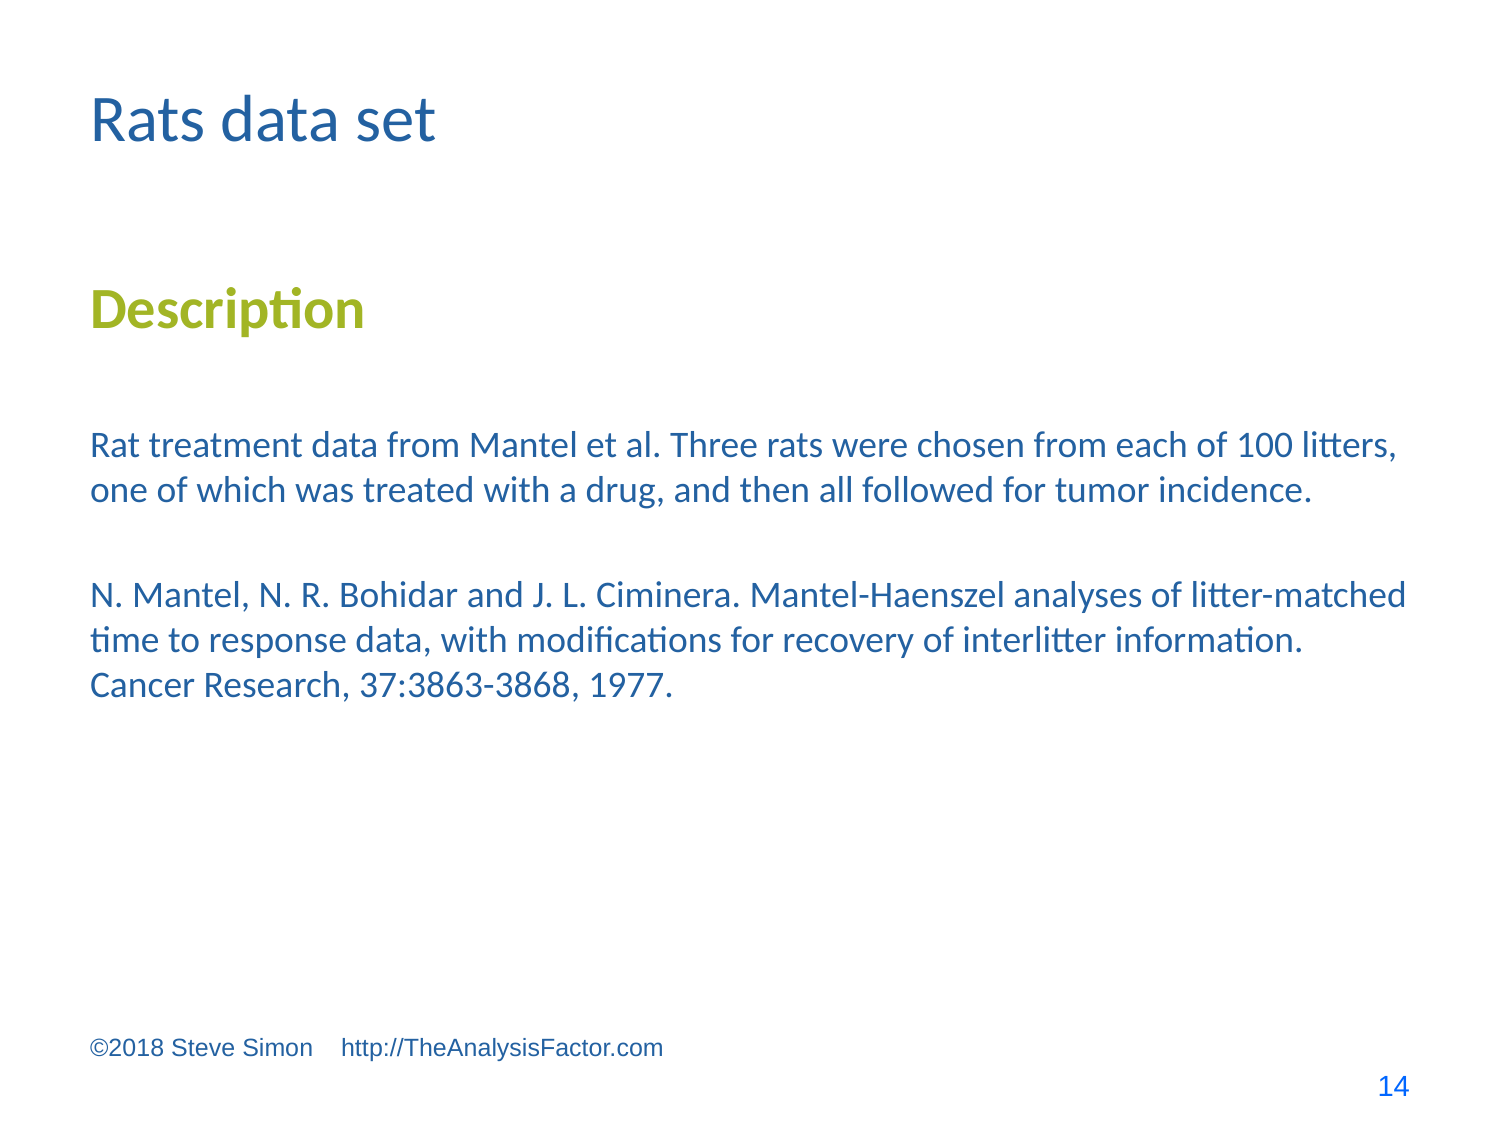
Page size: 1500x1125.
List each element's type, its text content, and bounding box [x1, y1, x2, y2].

title Rats data set [75, 62, 1425, 163]
footer ©2018 Steve Simon http://TheAnalysisFactor.com [75, 1024, 1338, 1103]
slide_number 14 [1275, 1025, 1425, 1104]
list Rat treatment data from Mantel et al. Three rats were chosen from each of 100 litters, one of which was treated with a drug, and then all followed for tumor incidence. N. Mantel, N. R. Bohidar and J. L. Ciminera. Mantel-Haenszel analyses of litter-matched time to response data, with modifications for recovery of interlitter information. Cancer Research, 37:3863-3868, 1977. [75, 412, 1425, 800]
list Description [75, 262, 1425, 350]
